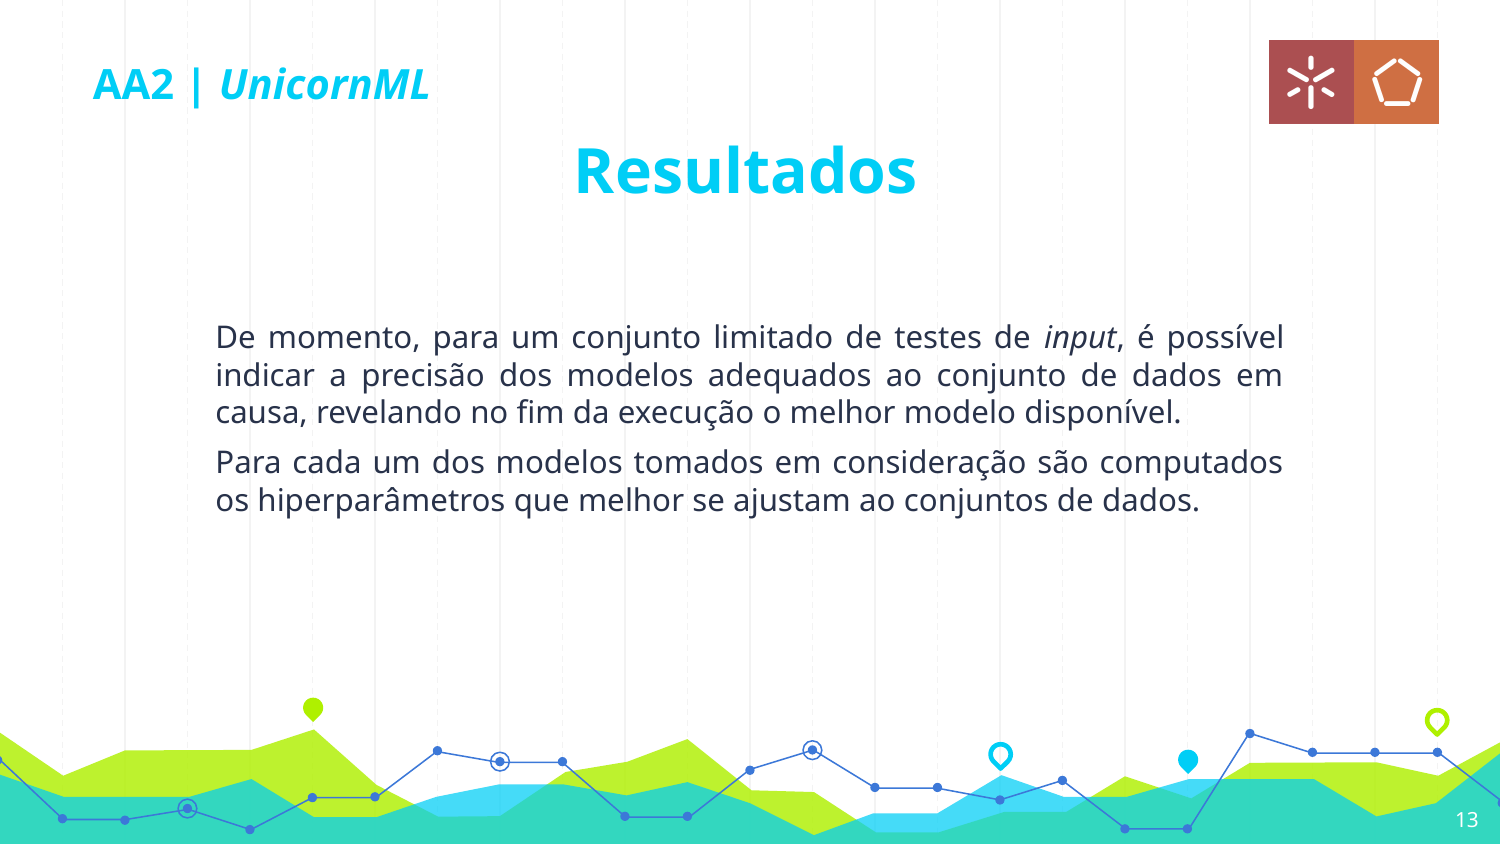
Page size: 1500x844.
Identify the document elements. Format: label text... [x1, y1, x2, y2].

text_box AA2 | UnicornML [12, 46, 513, 124]
slide_number 13 [1403, 791, 1494, 844]
picture [1269, 39, 1439, 124]
title Resultados [171, 103, 1320, 222]
list De momento, para um conjunto limitado de testes de input, é possível indicar a precisão dos modelos adequados ao conjunto de dados em causa, revelando no fim da execução o melhor modelo disponível. Para cada um dos modelos tomados em consideração são computados os hiperparâmetros que melhor se ajustam ao conjuntos de dados. [200, 252, 1300, 647]
